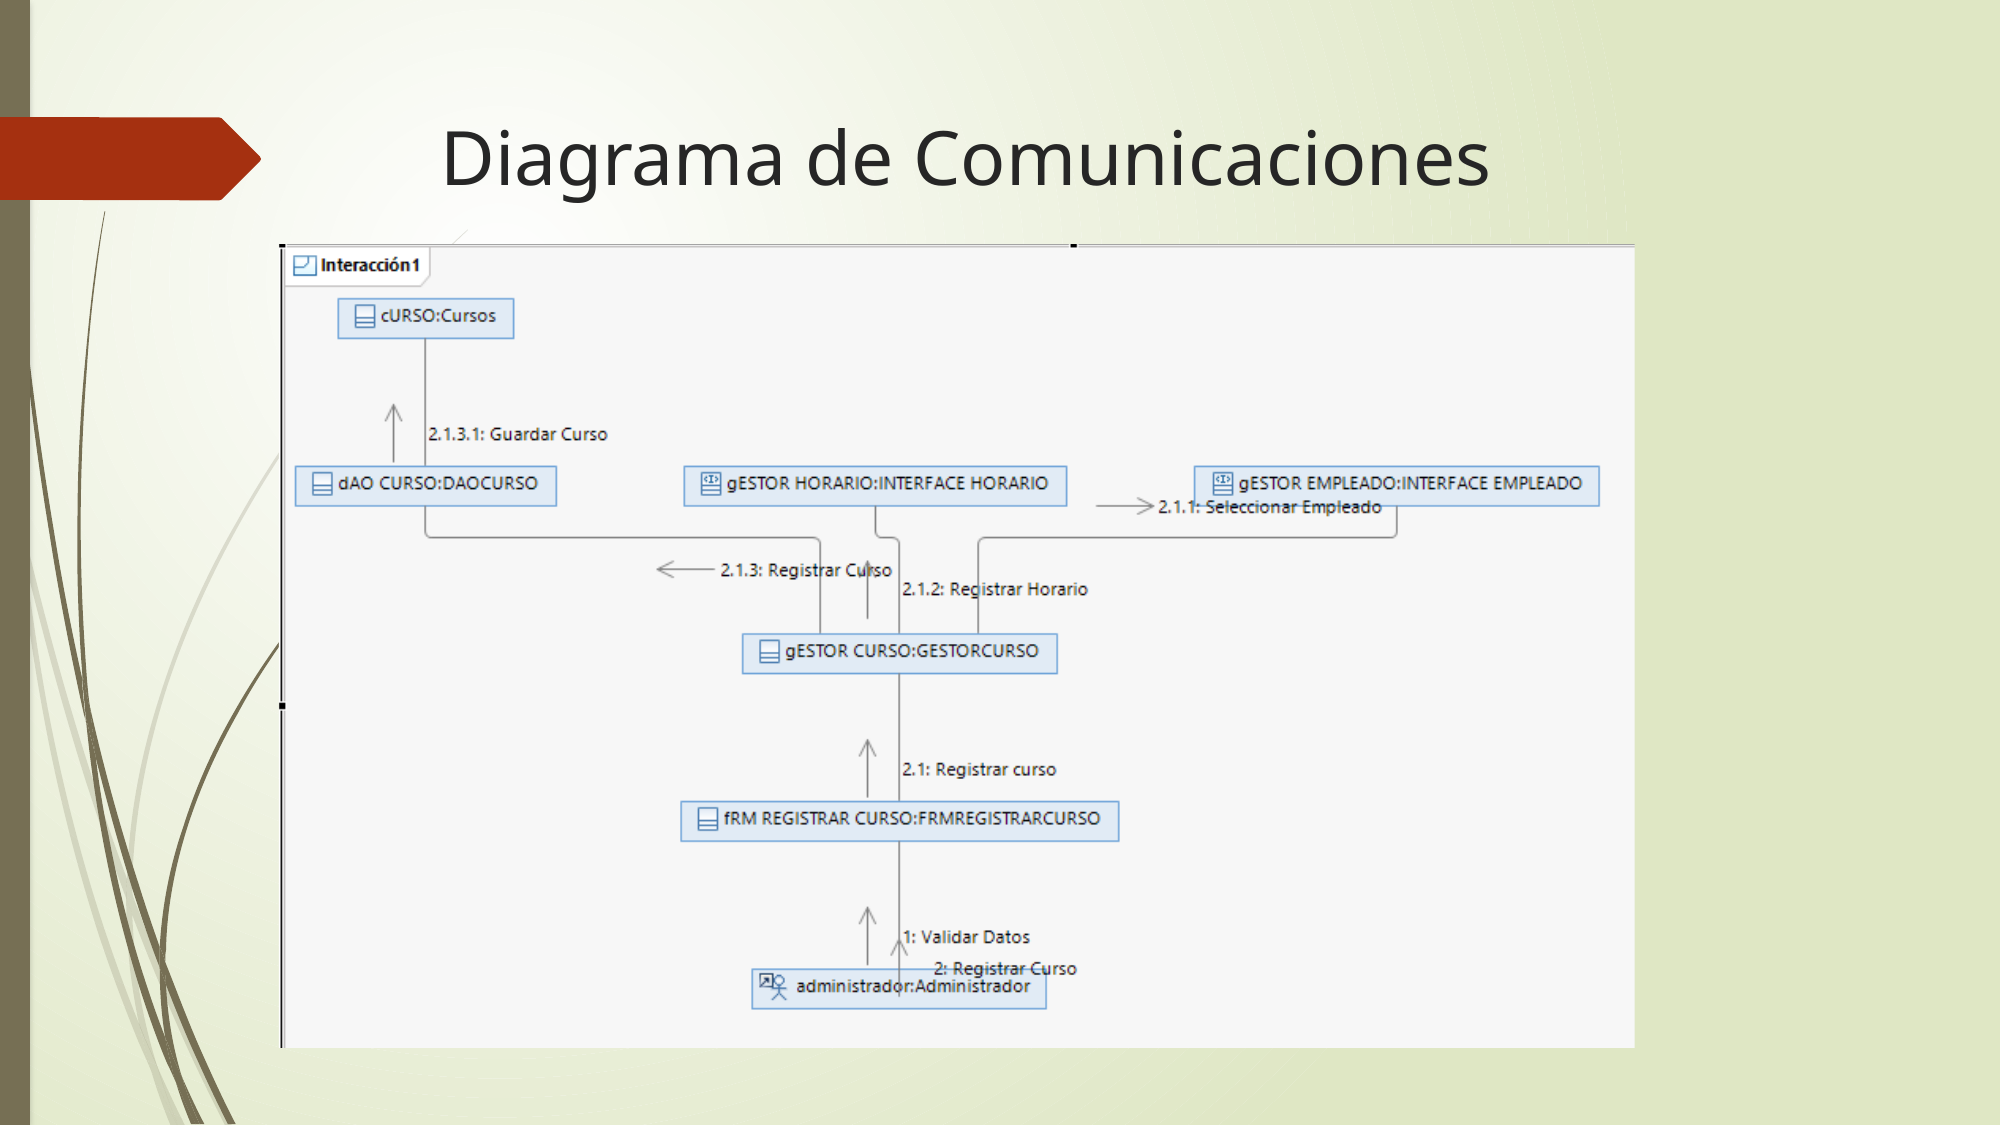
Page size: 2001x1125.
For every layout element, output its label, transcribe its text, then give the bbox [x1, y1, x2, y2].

title Diagrama de Comunicaciones [425, 102, 1888, 313]
picture [278, 244, 1635, 1048]
